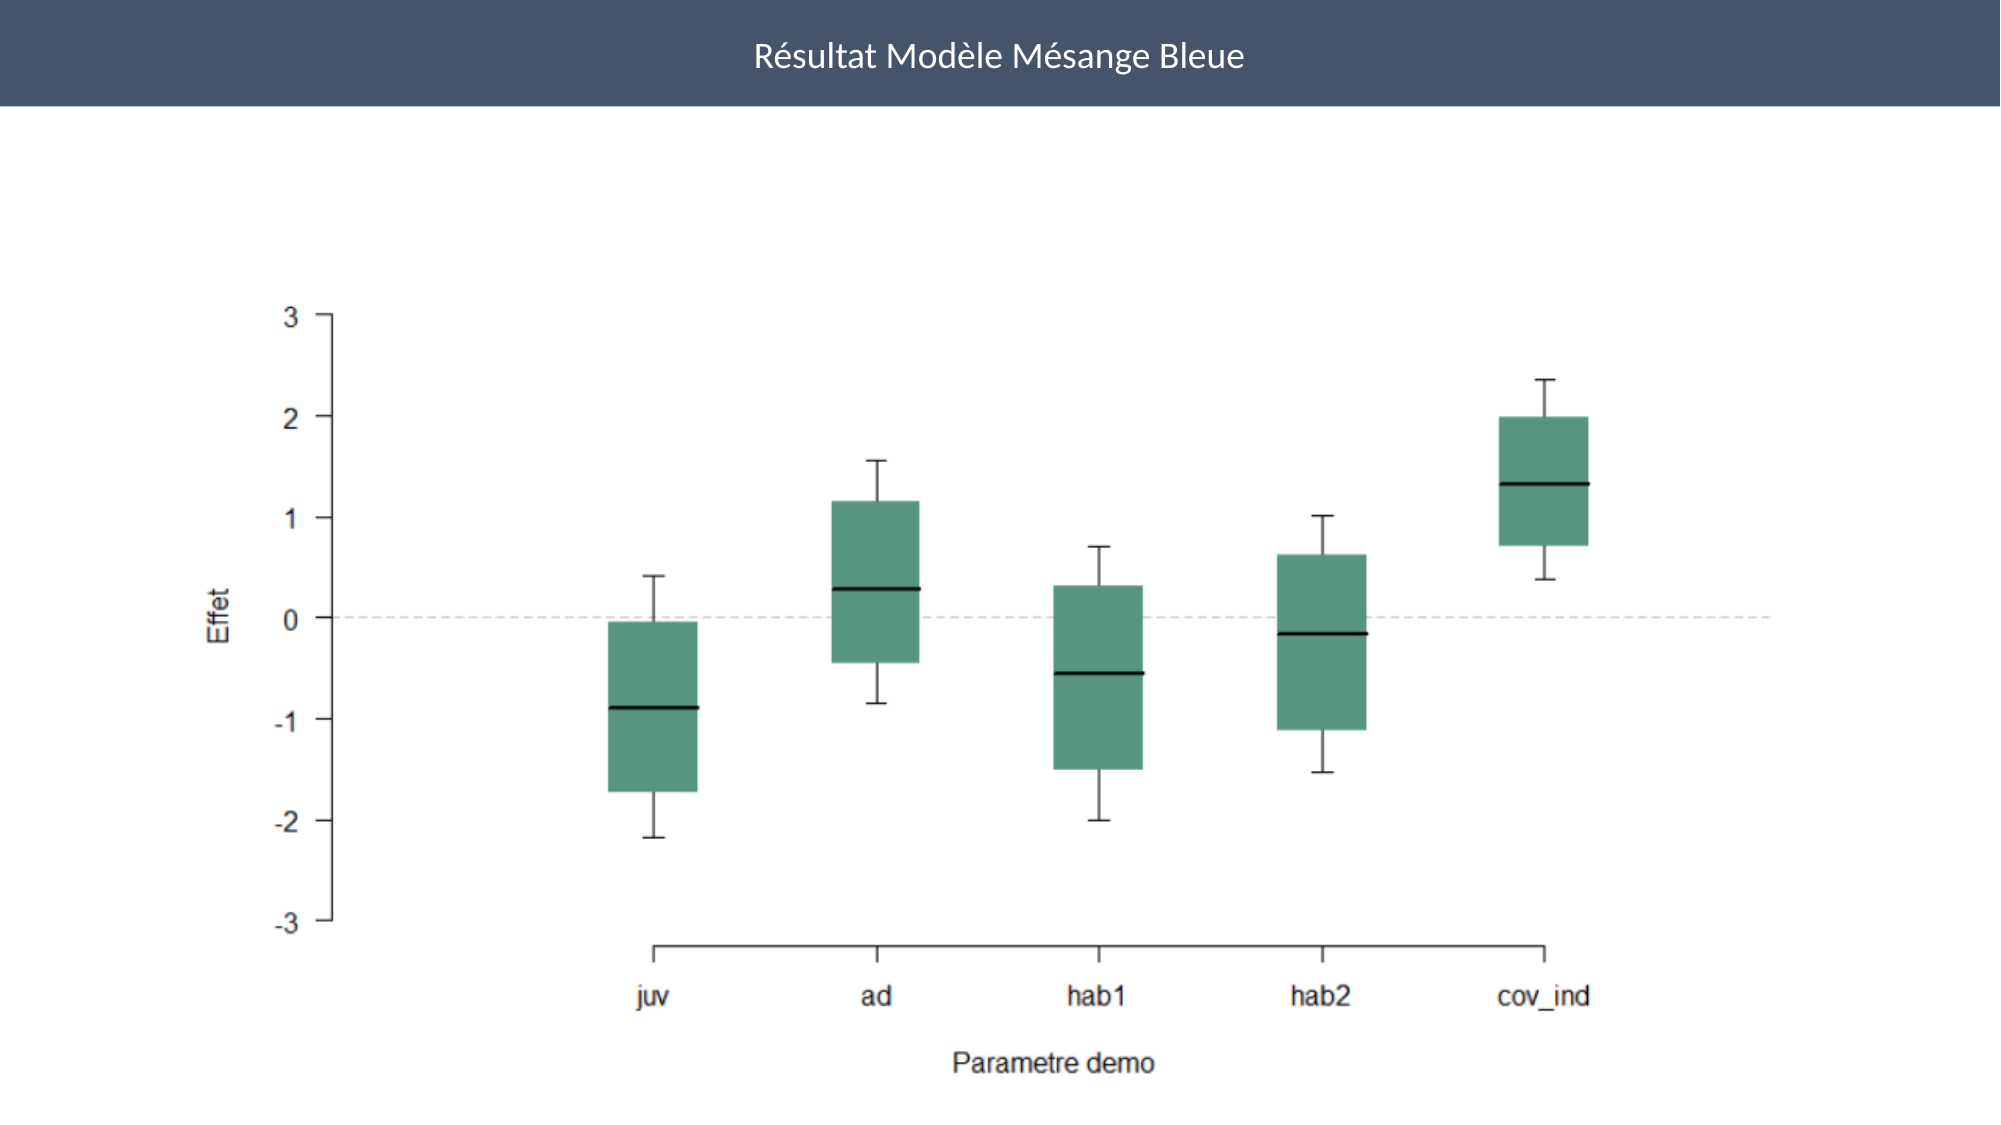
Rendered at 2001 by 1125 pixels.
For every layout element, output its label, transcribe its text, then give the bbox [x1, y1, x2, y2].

picture [202, 185, 1798, 1097]
text_box Résultat Modèle Mésange Bleue [0, 0, 2000, 107]
